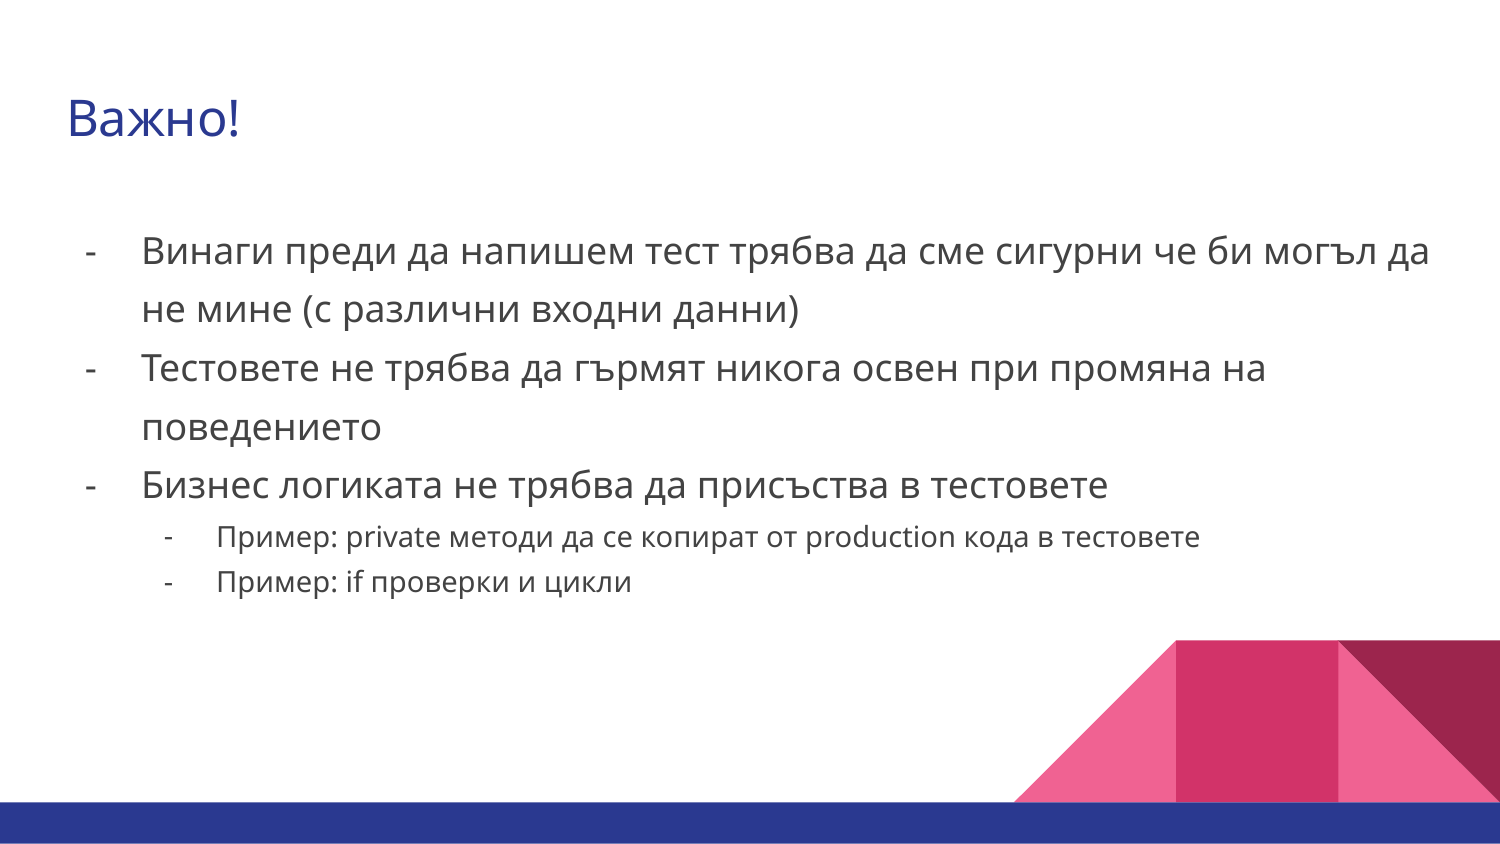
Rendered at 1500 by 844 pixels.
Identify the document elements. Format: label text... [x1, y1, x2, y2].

list Винаги преди да напишем тест трябва да сме сигурни че би могъл да не мине (с различни входни данни) Тестовете не трябва да гърмят никога освен при промяна на поведението Бизнес логиката не трябва да присъства в тестовете Пример: private методи да се копират от production кода в тестовете Пример: if проверки и цикли [51, 201, 1449, 750]
title Важно! [51, 67, 1449, 167]
